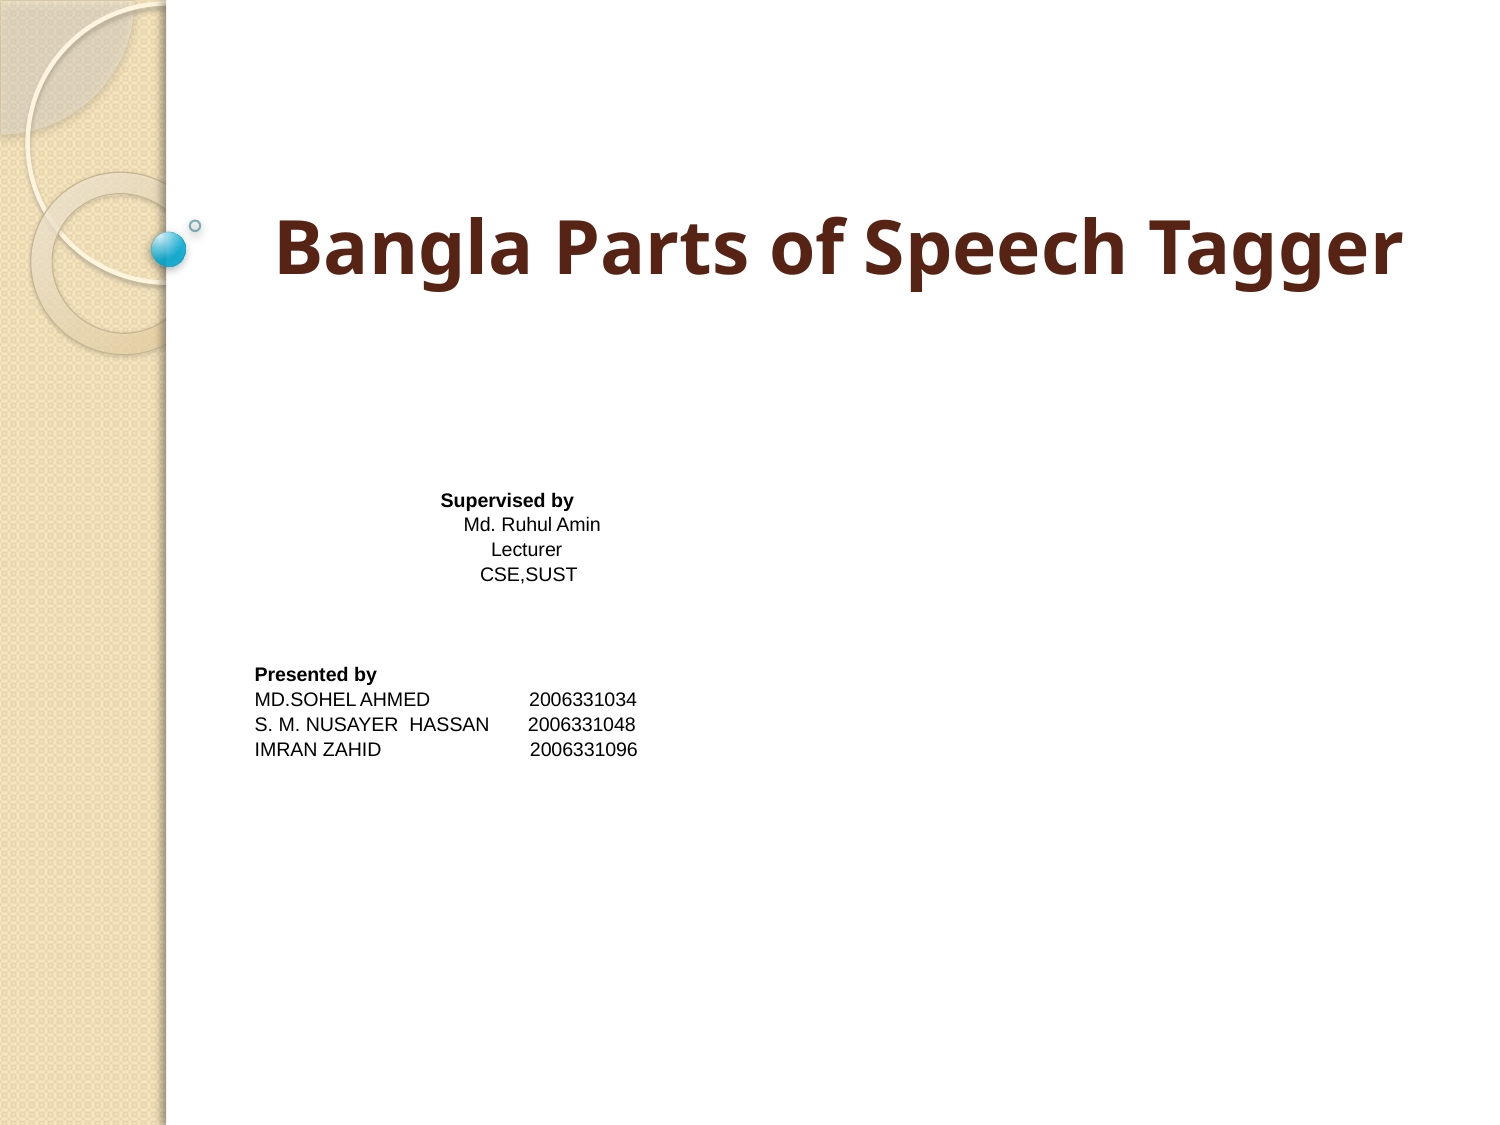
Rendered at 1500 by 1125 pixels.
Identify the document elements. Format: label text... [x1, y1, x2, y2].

title Bangla Parts of Speech Tagger [234, 59, 1450, 301]
subtitle Supervised by Md. Ruhul Amin Lecturer CSE,SUST Presented by MD.SOHEL AHMED 2006331034 S. M. NUSAYER HASSAN 2006331048 IMRAN ZAHID 2006331096 [237, 487, 1453, 775]
